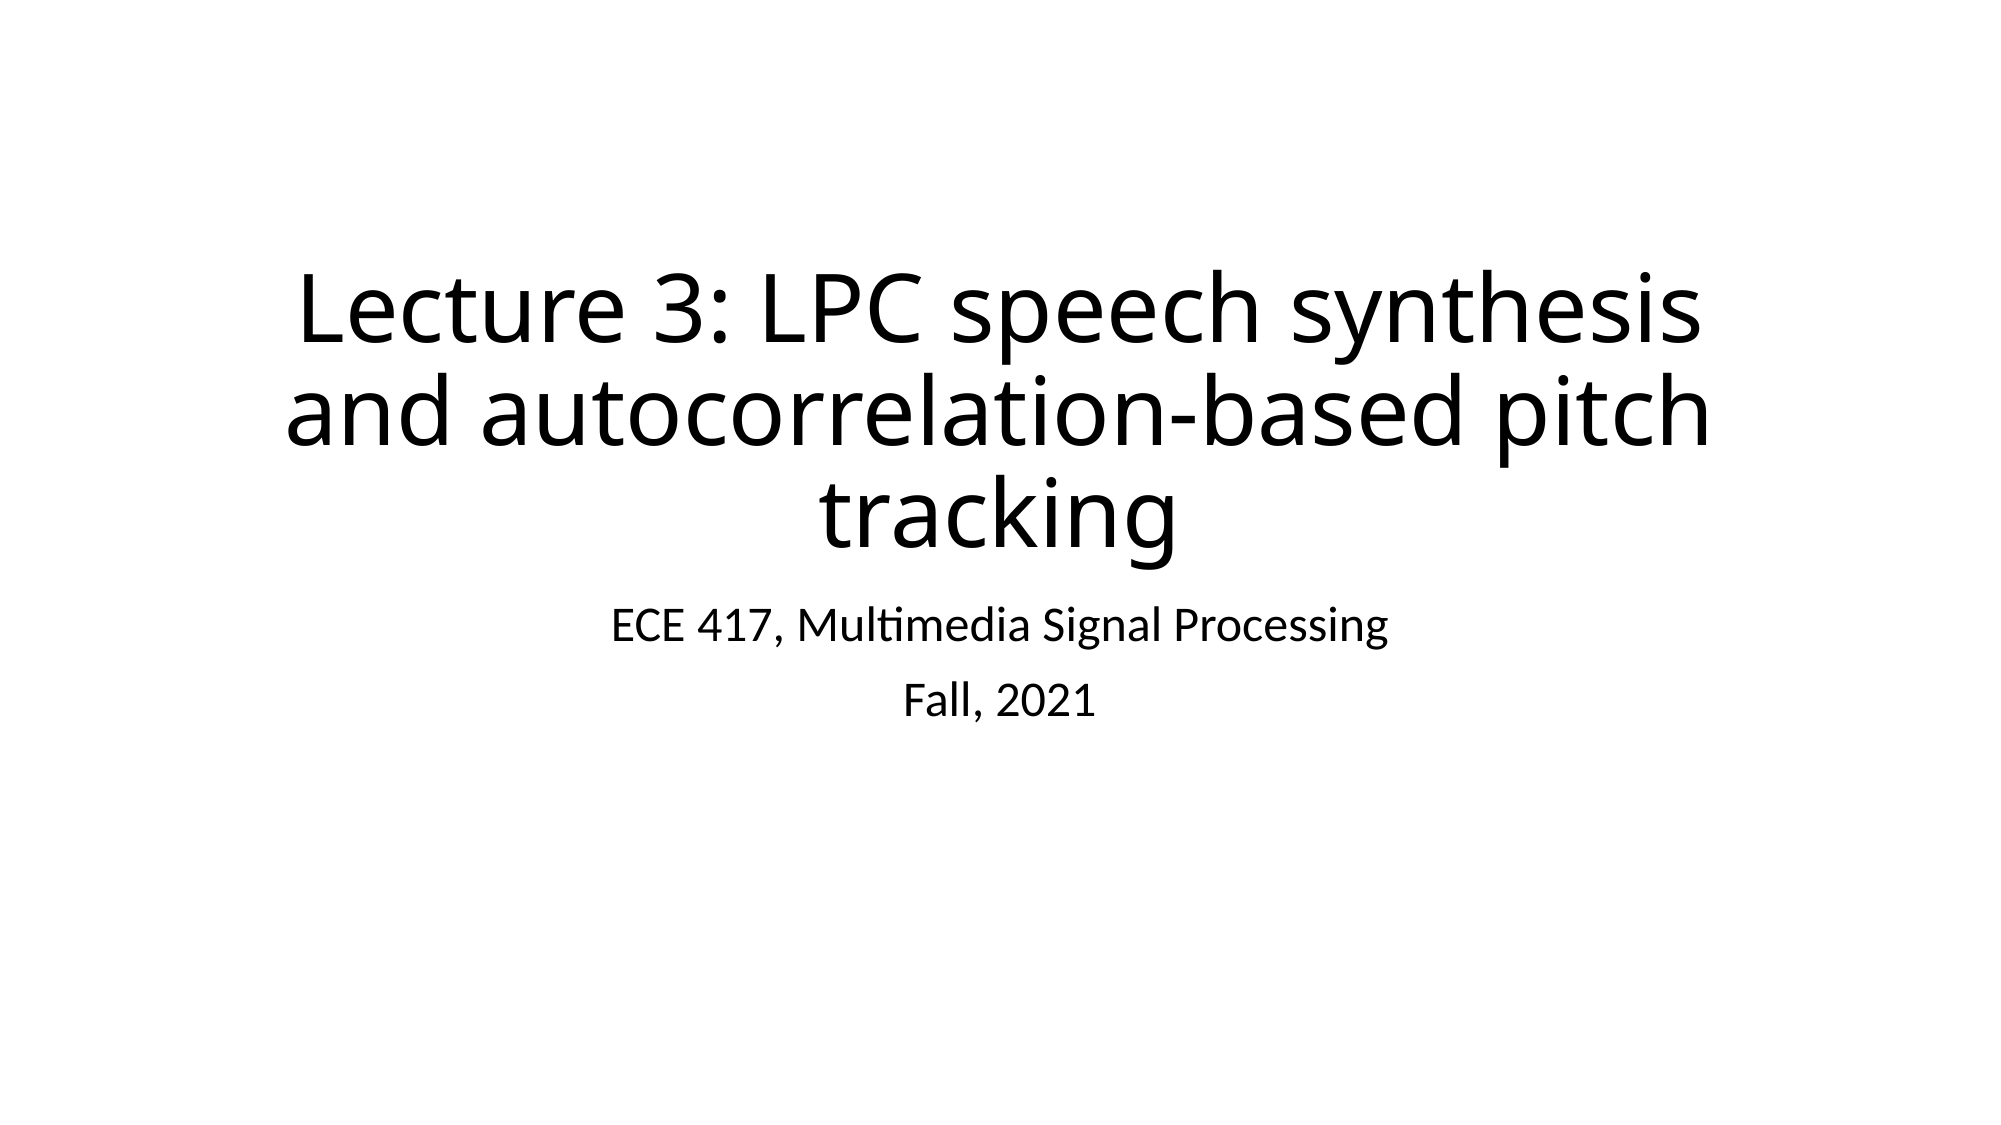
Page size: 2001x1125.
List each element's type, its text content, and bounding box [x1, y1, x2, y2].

title Lecture 3: LPC speech synthesis and autocorrelation-based pitch tracking [249, 184, 1750, 576]
subtitle ECE 417, Multimedia Signal Processing Fall, 2021 [249, 590, 1750, 863]
